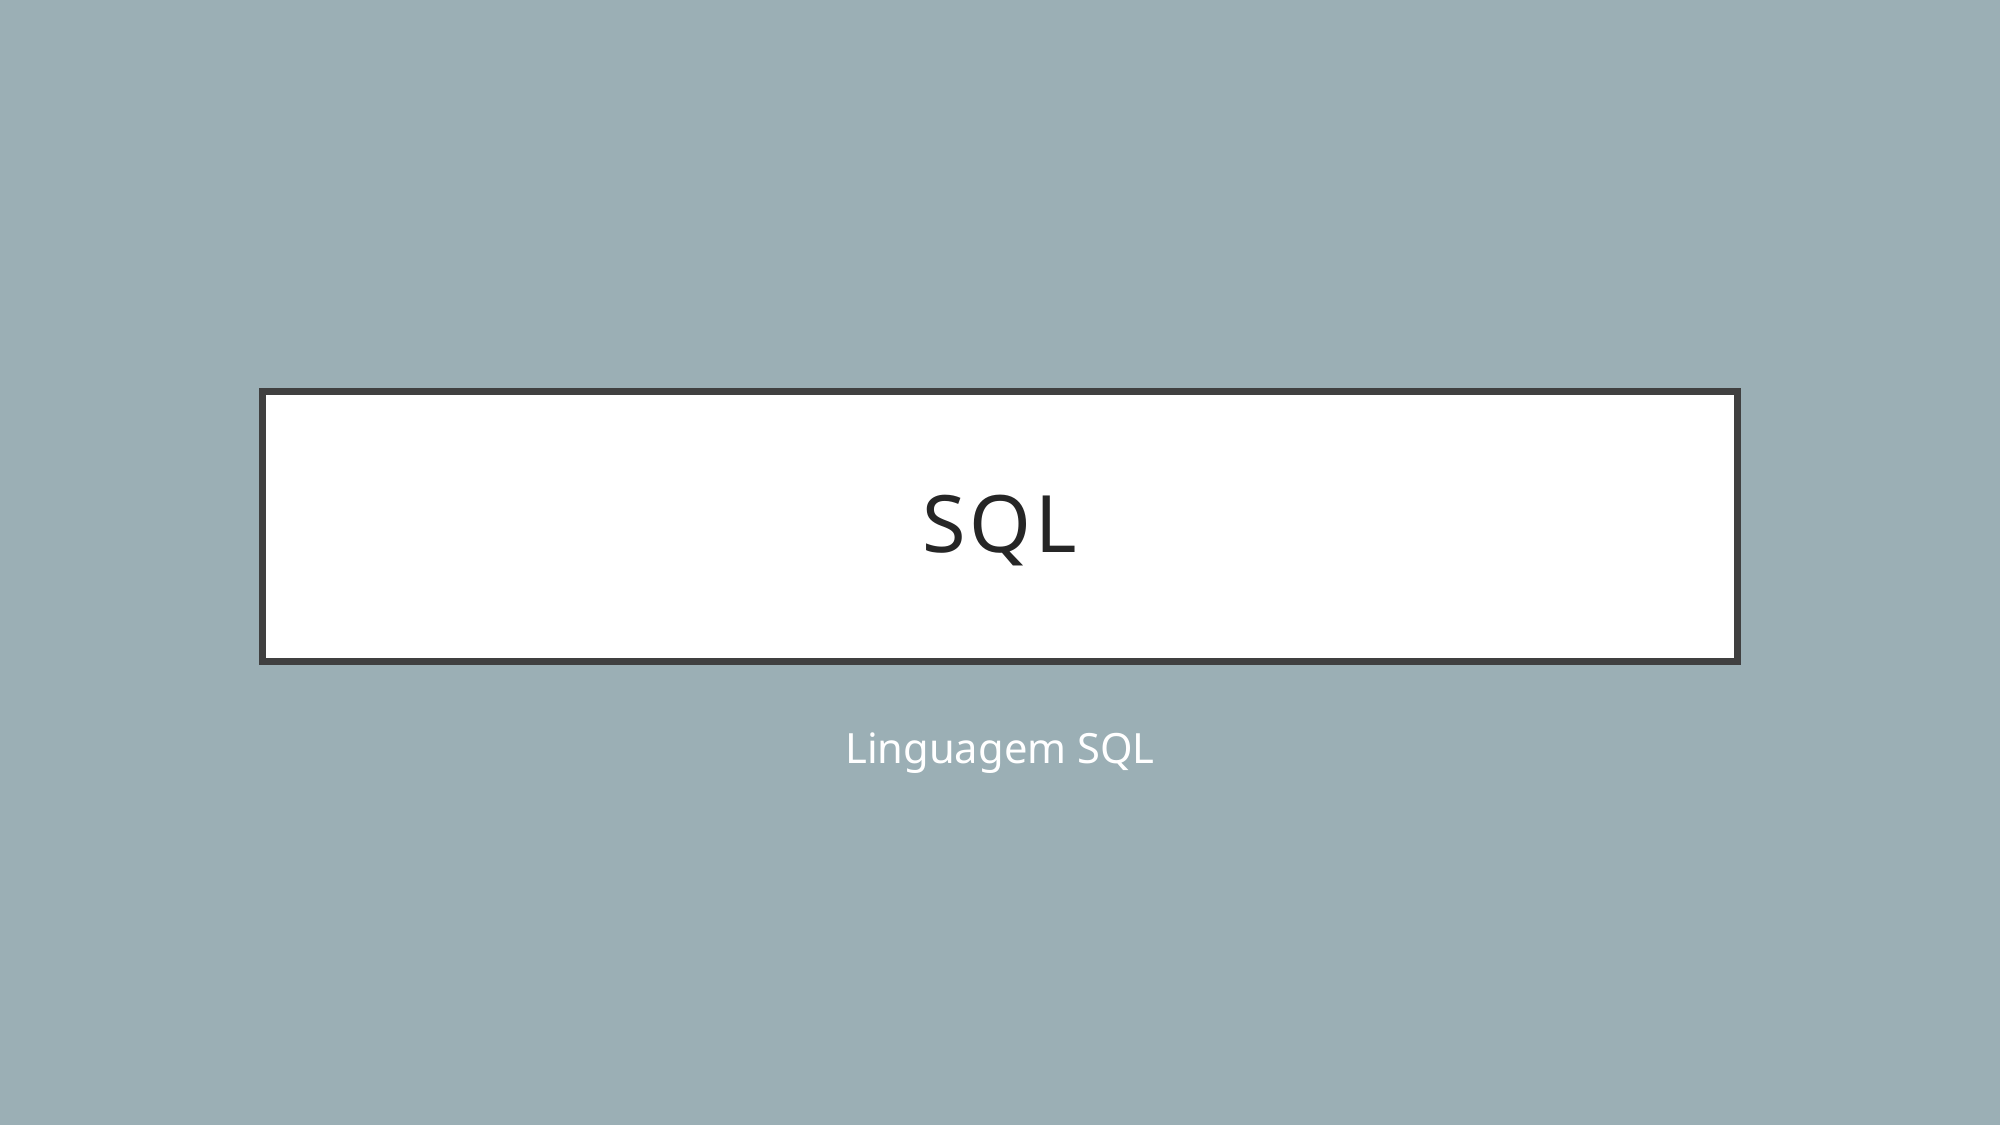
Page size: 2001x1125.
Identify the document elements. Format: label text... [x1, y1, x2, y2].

title SQL [259, 388, 1741, 665]
subtitle Linguagem SQL [442, 713, 1558, 918]
